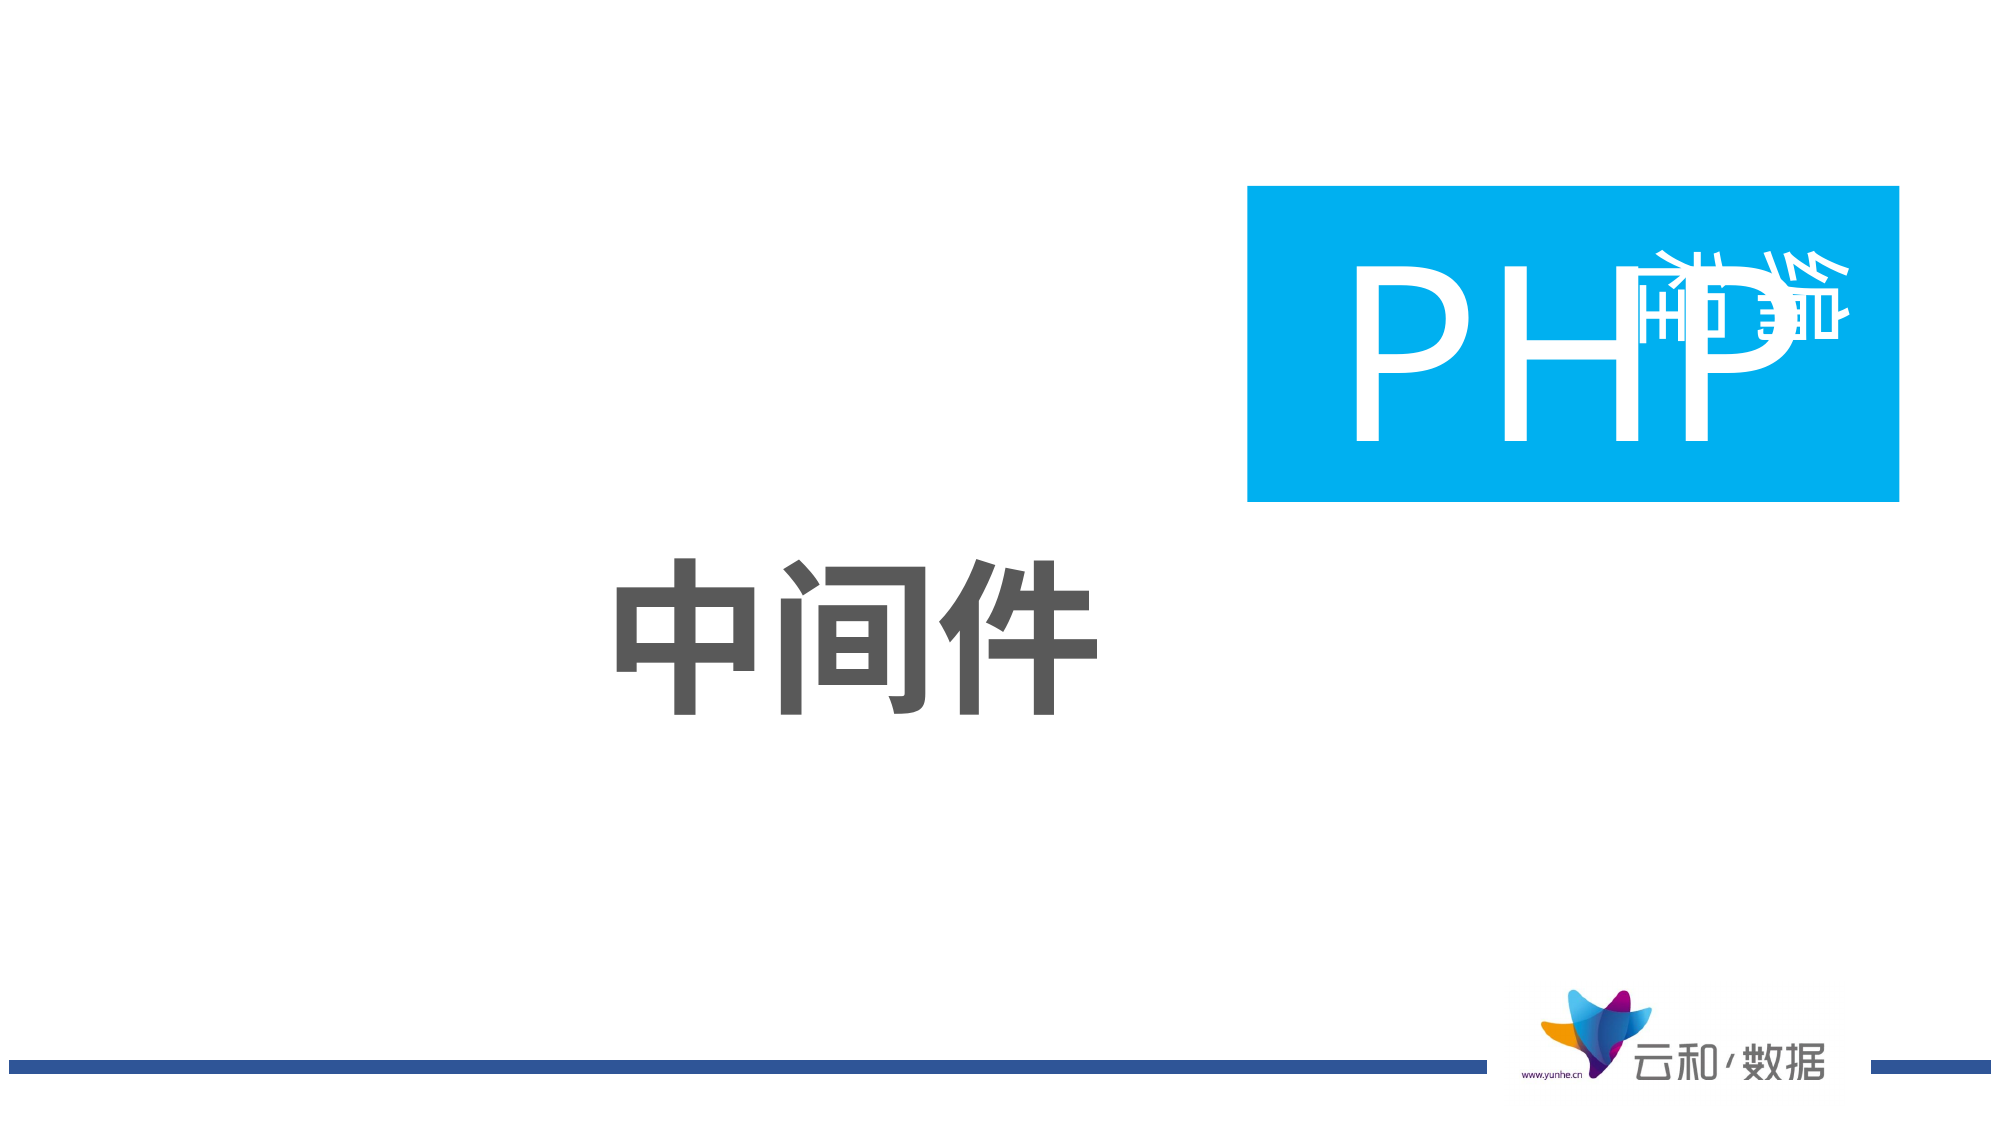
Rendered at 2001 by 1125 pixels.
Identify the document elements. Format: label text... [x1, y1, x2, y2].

text_box 中间件 [588, 526, 1119, 741]
picture [1504, 981, 1845, 1106]
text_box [1247, 185, 1900, 505]
